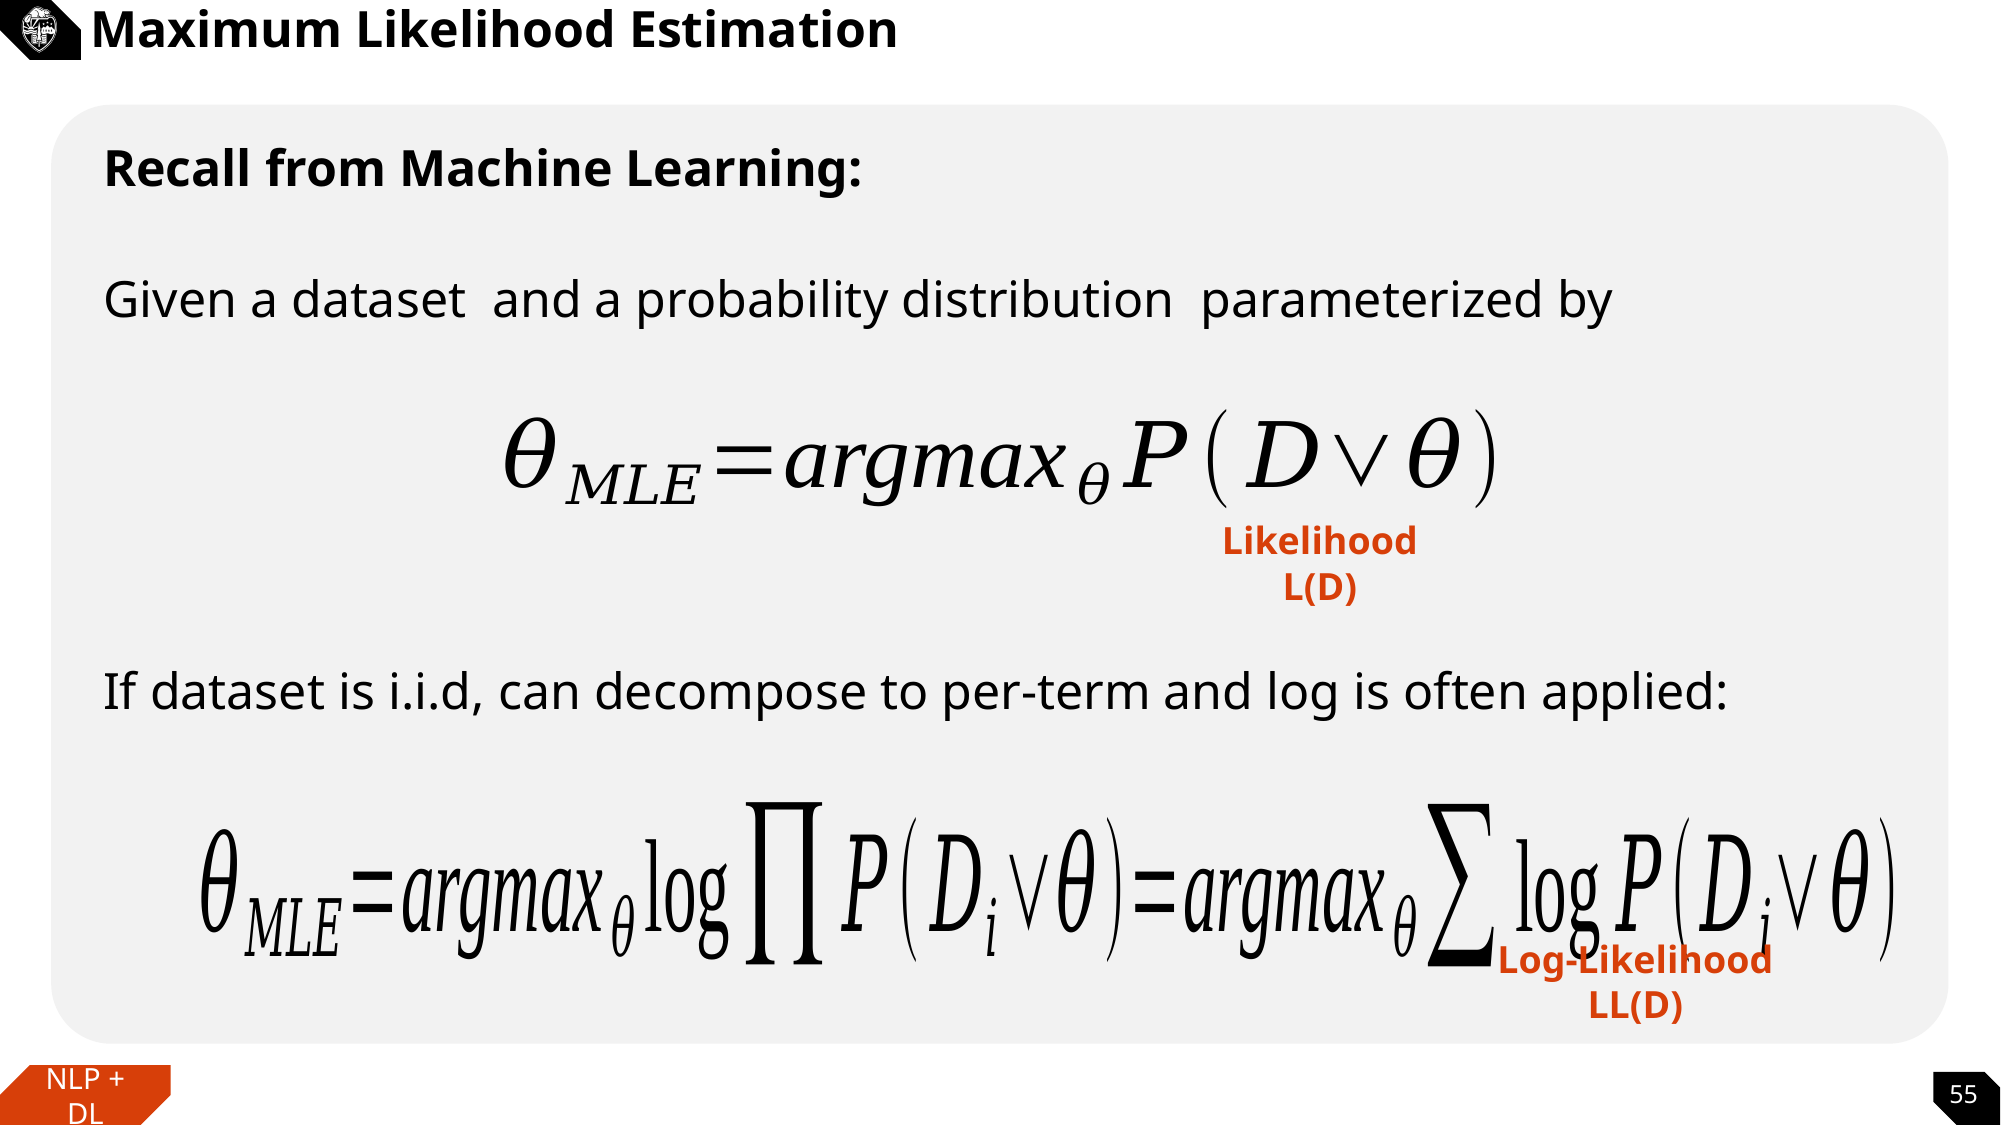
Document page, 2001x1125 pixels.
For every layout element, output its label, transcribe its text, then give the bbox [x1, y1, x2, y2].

slide_number 55 [1933, 1071, 1994, 1119]
title Maximum Likelihood Estimation [0, 1, 1699, 61]
text_box Recall from Machine Learning: [88, 129, 1912, 204]
text_box [50, 103, 1950, 1045]
text_box If dataset is i.i.d, can decompose to per-term and log is often applied: [88, 651, 1912, 727]
text_box Log-Likelihood LL(D) [1412, 928, 1859, 1034]
text_box Likelihood L(D) [1203, 510, 1437, 615]
